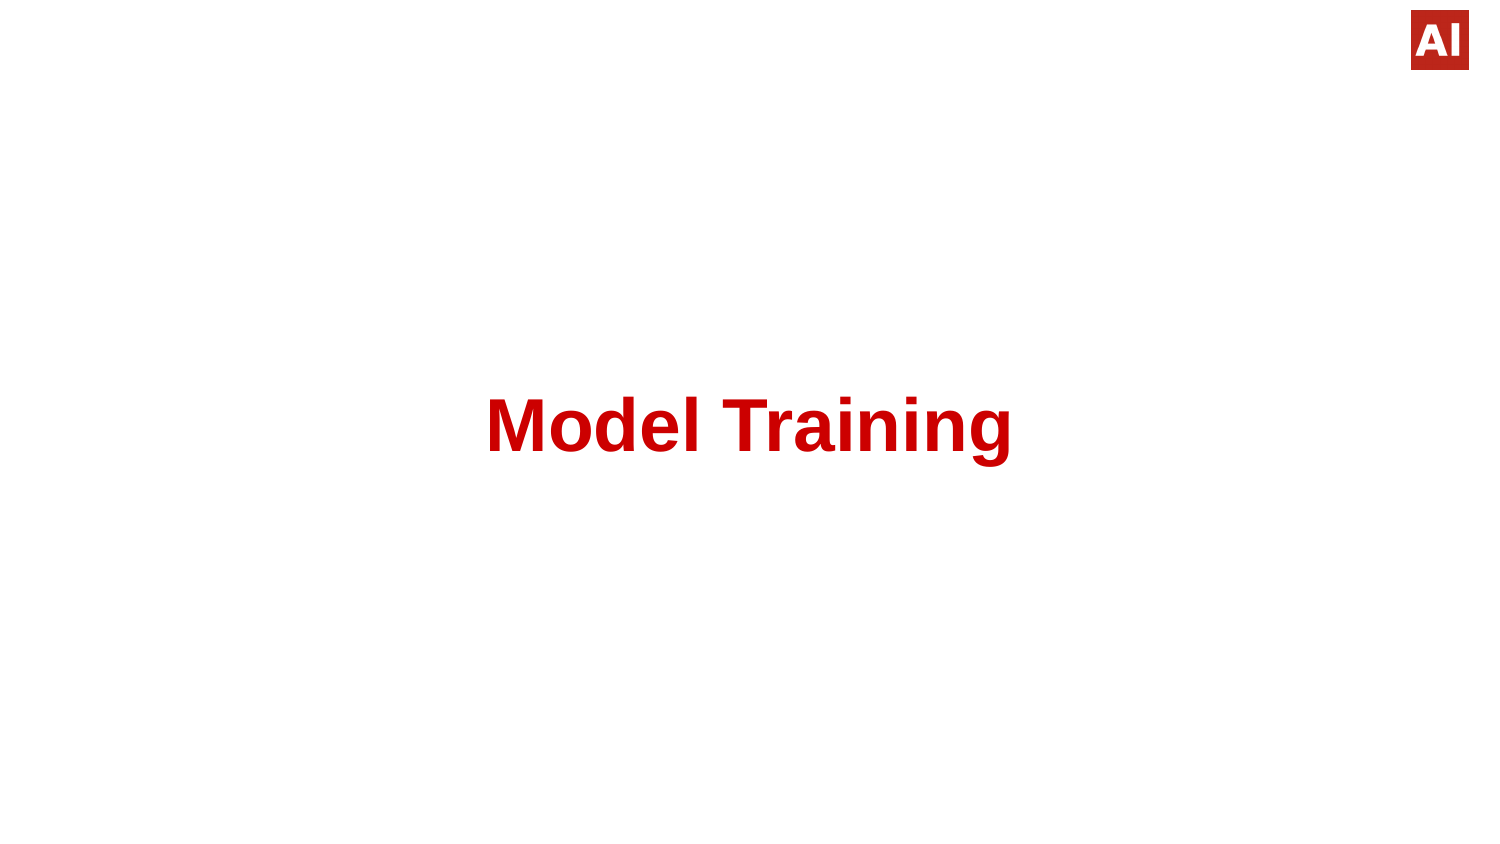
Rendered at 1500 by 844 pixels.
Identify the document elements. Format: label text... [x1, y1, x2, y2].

picture [1411, 10, 1469, 70]
title Model Training [50, 352, 1450, 492]
